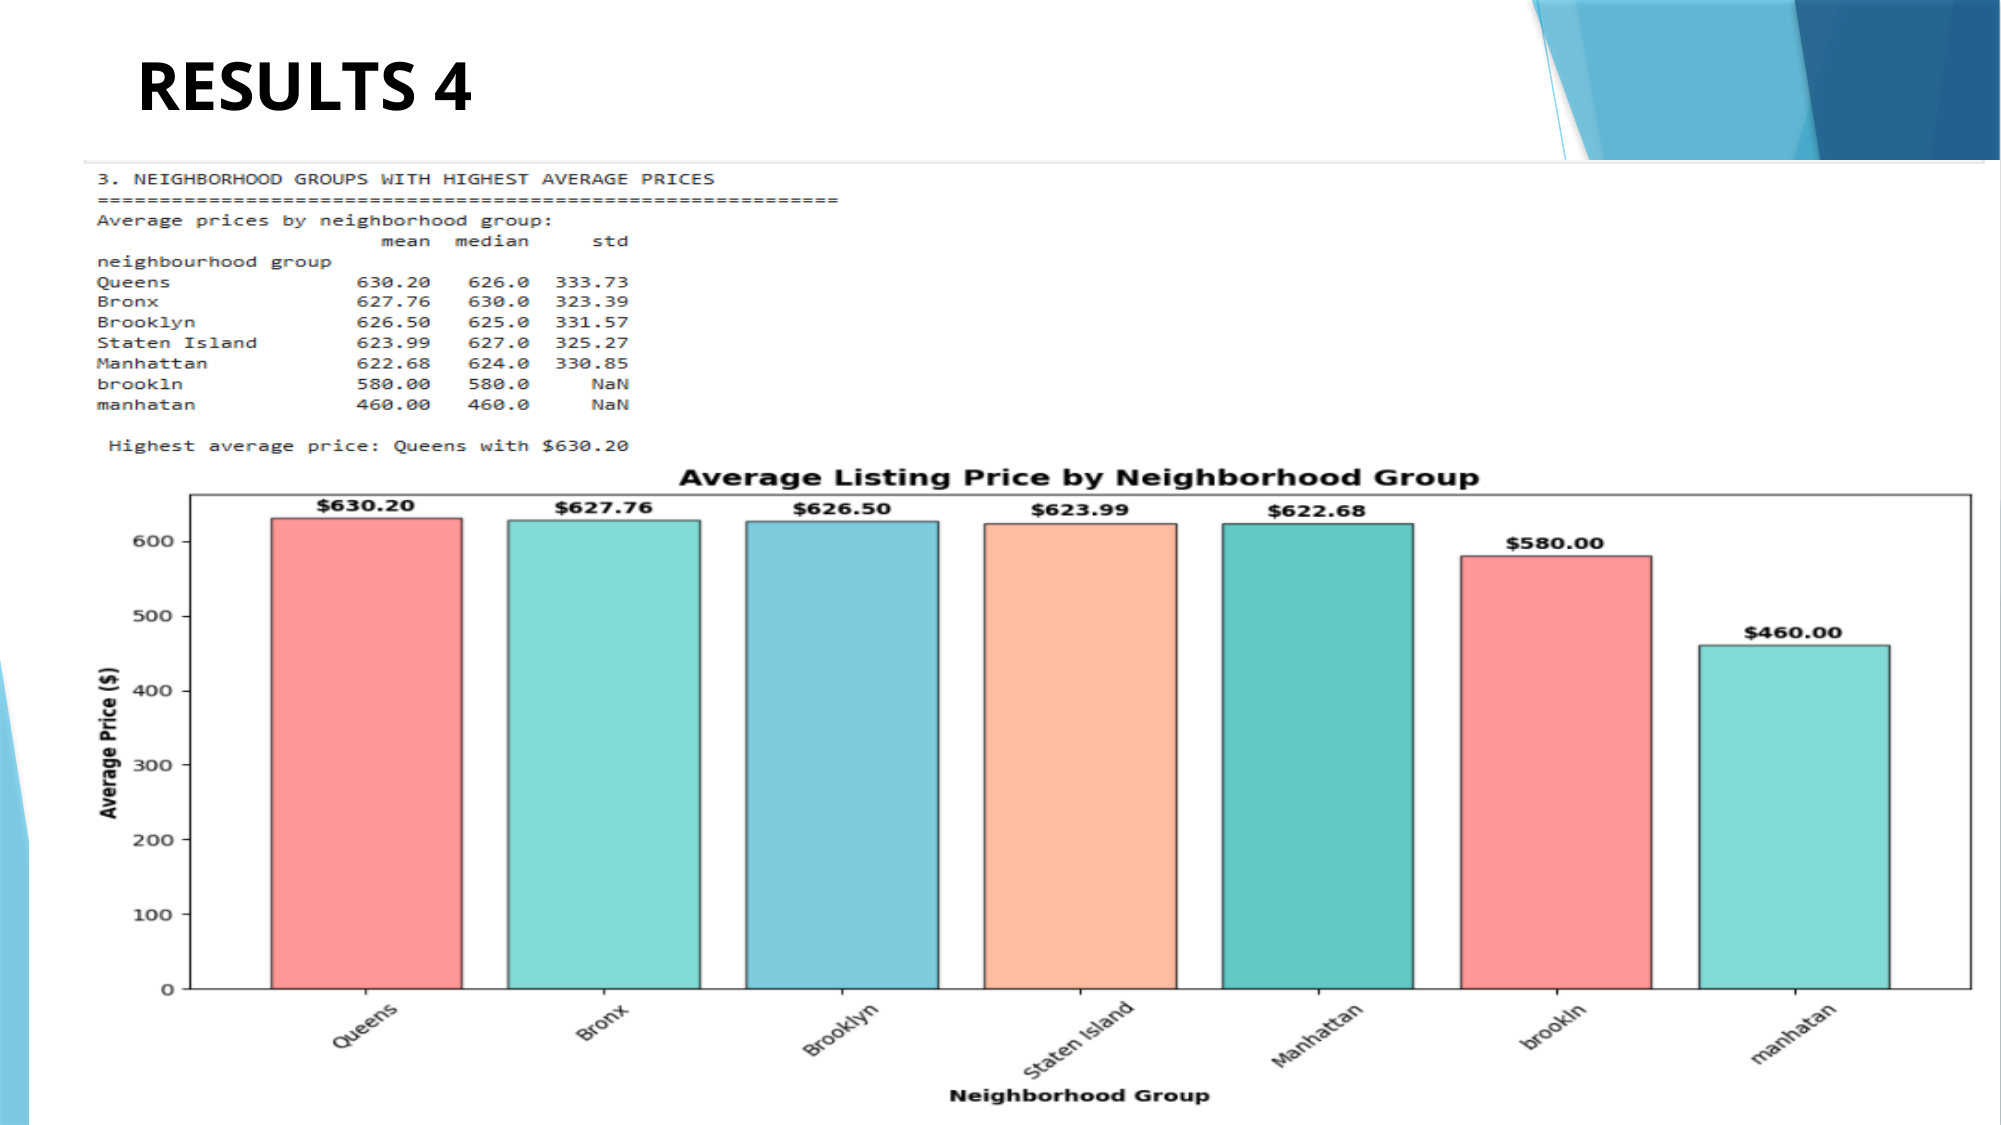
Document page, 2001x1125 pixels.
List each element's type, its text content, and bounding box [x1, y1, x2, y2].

picture [28, 160, 2000, 1125]
title RESULTS 4 [121, 35, 626, 157]
